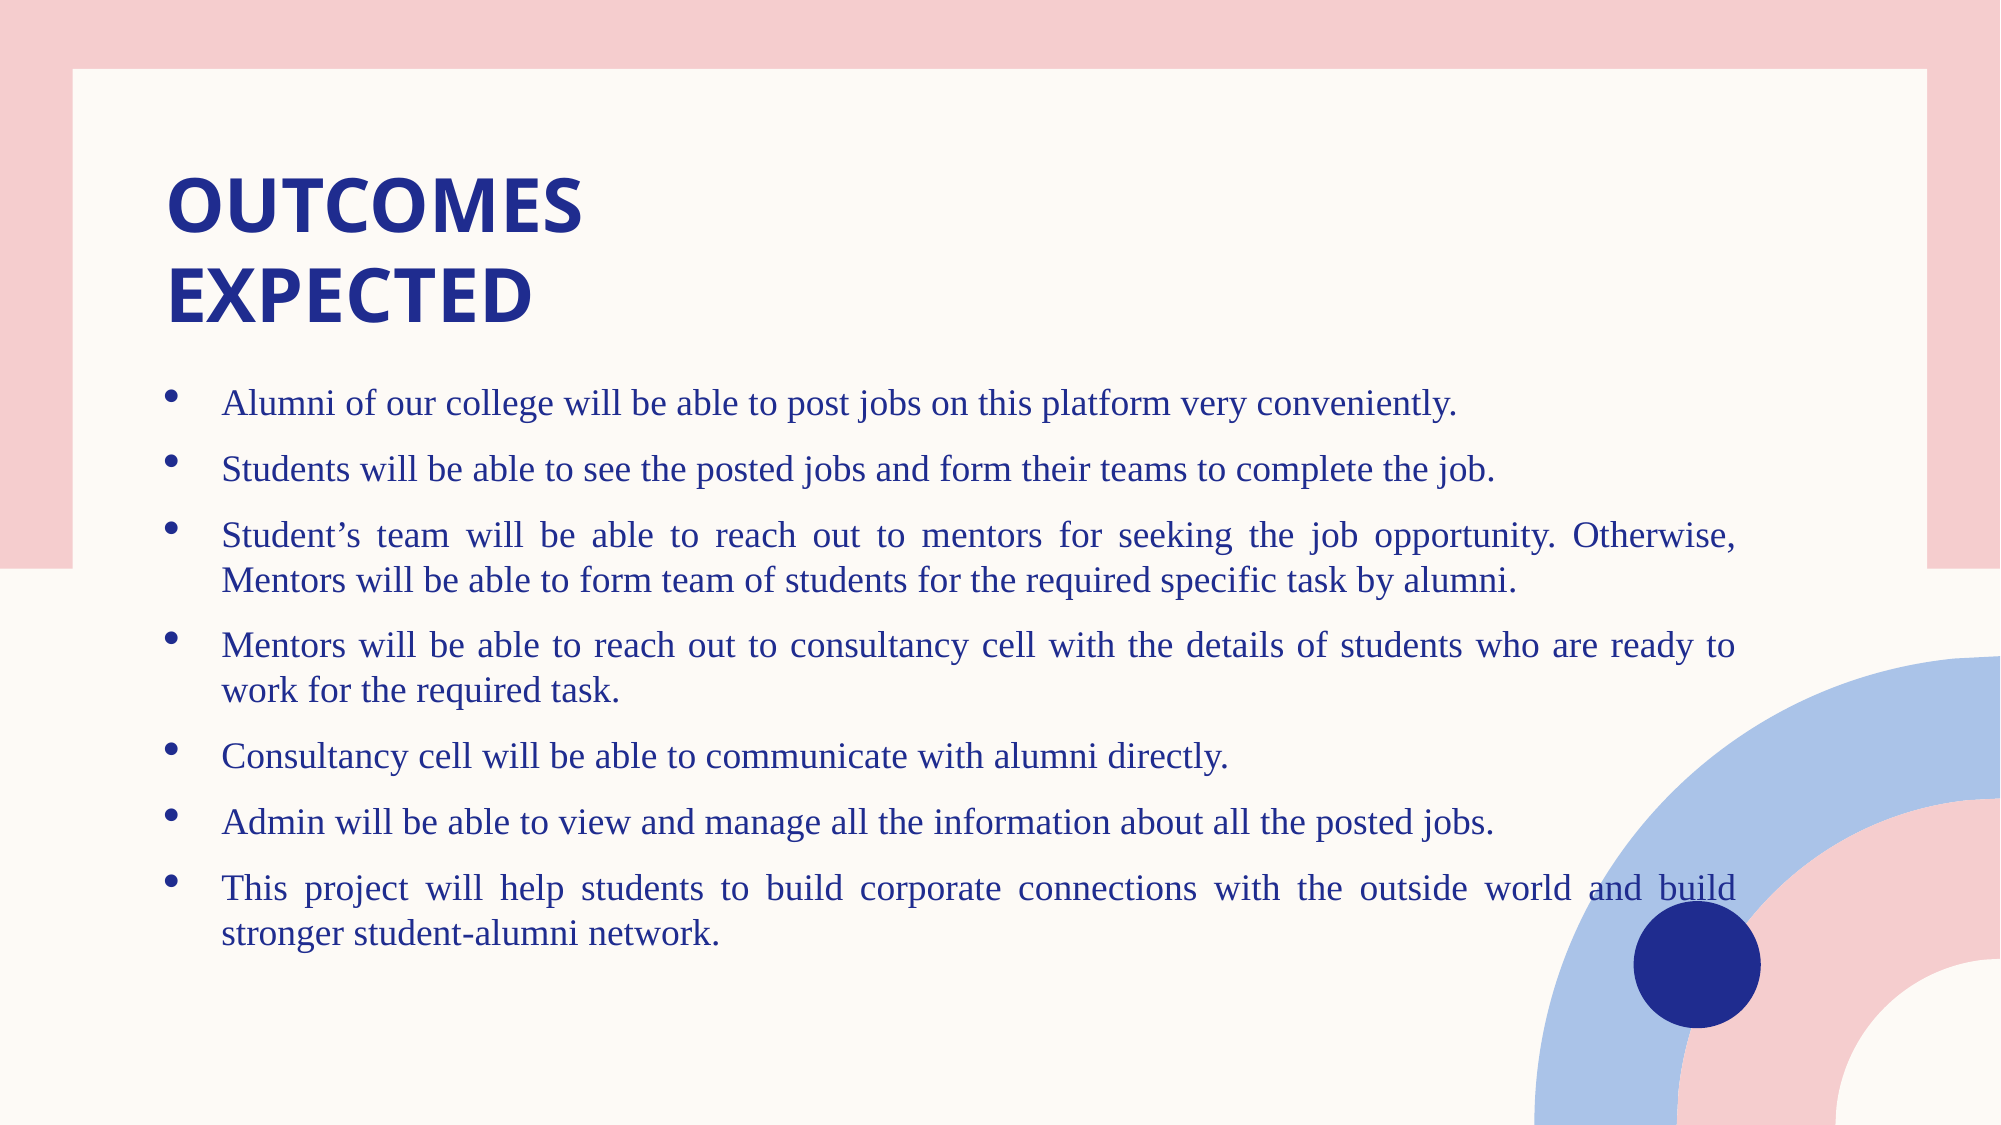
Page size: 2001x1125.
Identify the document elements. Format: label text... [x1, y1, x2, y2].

list Alumni of our college will be able to post jobs on this platform very conveniently. Students will be able to see the posted jobs and form their teams to complete the job. Student’s team will be able to reach out to mentors for seeking the job opportunity. Otherwise, Mentors will be able to form team of students for the required specific task by alumni. Mentors will be able to reach out to consultancy cell with the details of students who are ready to work for the required task. Consultancy cell will be able to communicate with alumni directly. Admin will be able to view and manage all the information about all the posted jobs. This project will help students to build corporate connections with the outside world and build stronger student-alumni network. [150, 377, 1754, 1058]
title OUTCOMES EXPECTED [150, 158, 1402, 338]
